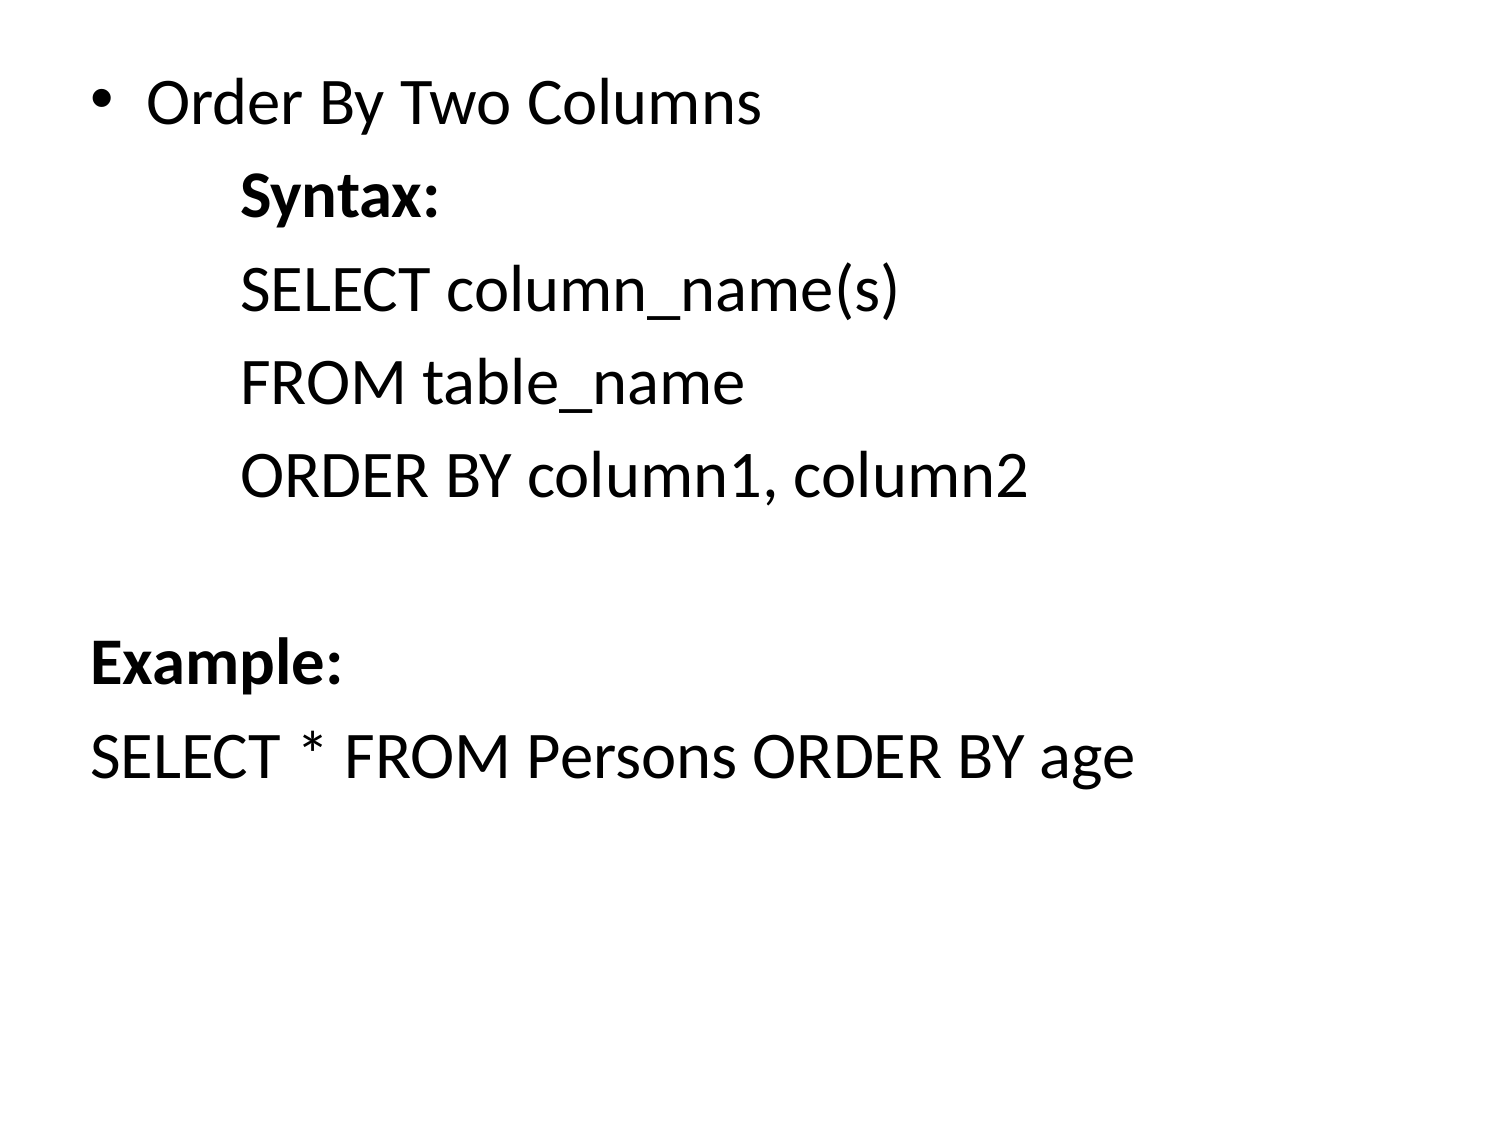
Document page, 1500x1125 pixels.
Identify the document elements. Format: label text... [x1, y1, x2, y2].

list Order By Two Columns Syntax: SELECT column_name(s) FROM table_name ORDER BY column1, column2 Example: SELECT * FROM Persons ORDER BY age [75, 50, 1425, 1075]
